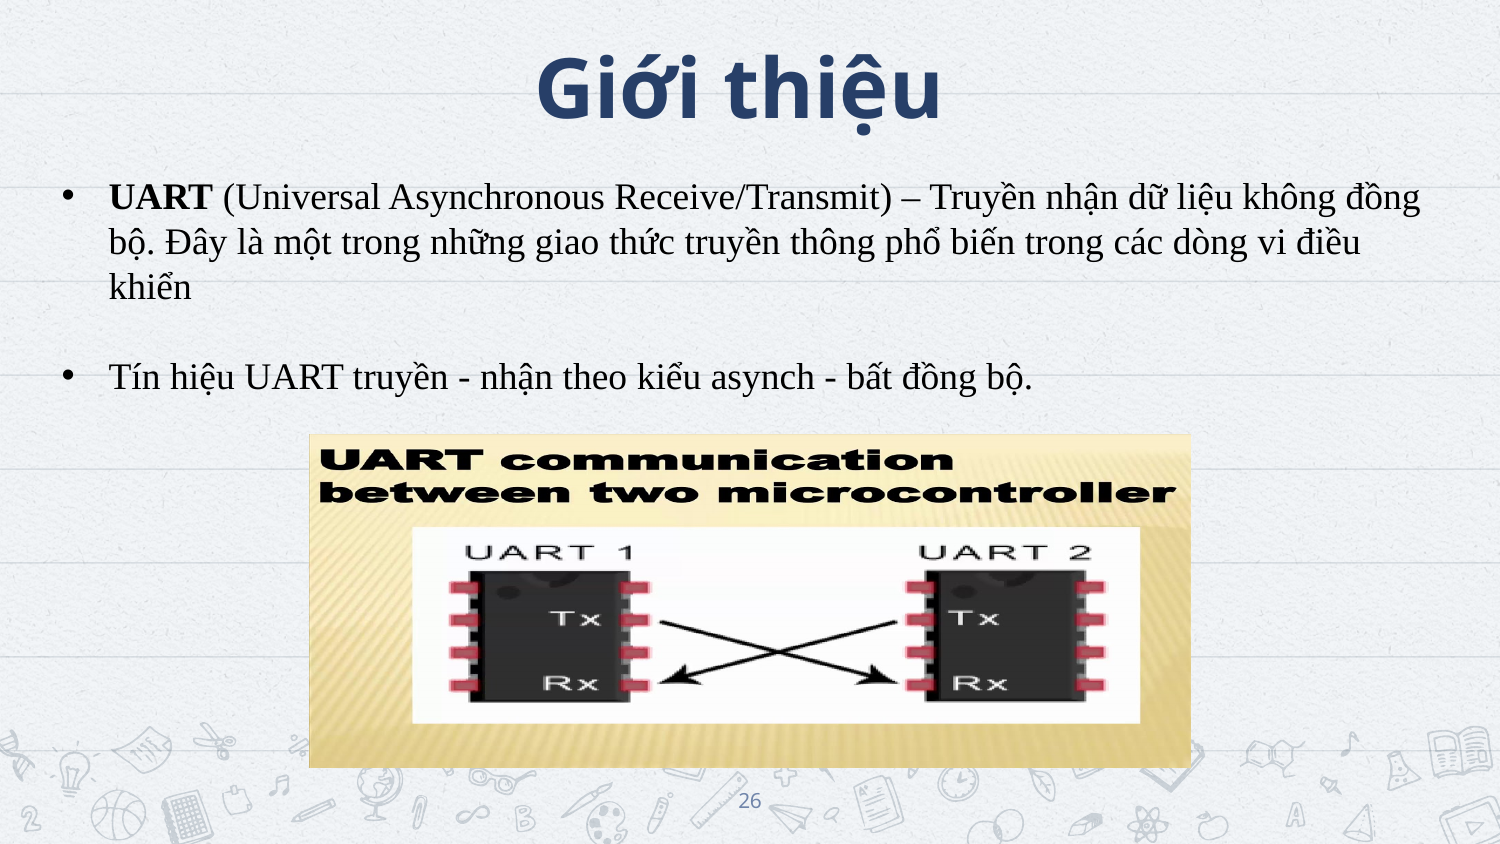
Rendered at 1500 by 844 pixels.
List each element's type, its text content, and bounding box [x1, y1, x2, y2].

slide_number 26 [705, 779, 795, 825]
text_box UART (Universal Asynchronous Receive/Transmit) – Truyền nhận dữ liệu không đồng bộ. Đây là một trong những giao thức truyền thông phổ biến trong các dòng vi điều khiển Tín hiệu UART truyền - nhận theo kiểu asynch - bất đồng bộ. [46, 164, 1454, 405]
picture [0, 0, 1500, 844]
text_box Giới thiệu [168, 45, 1332, 137]
